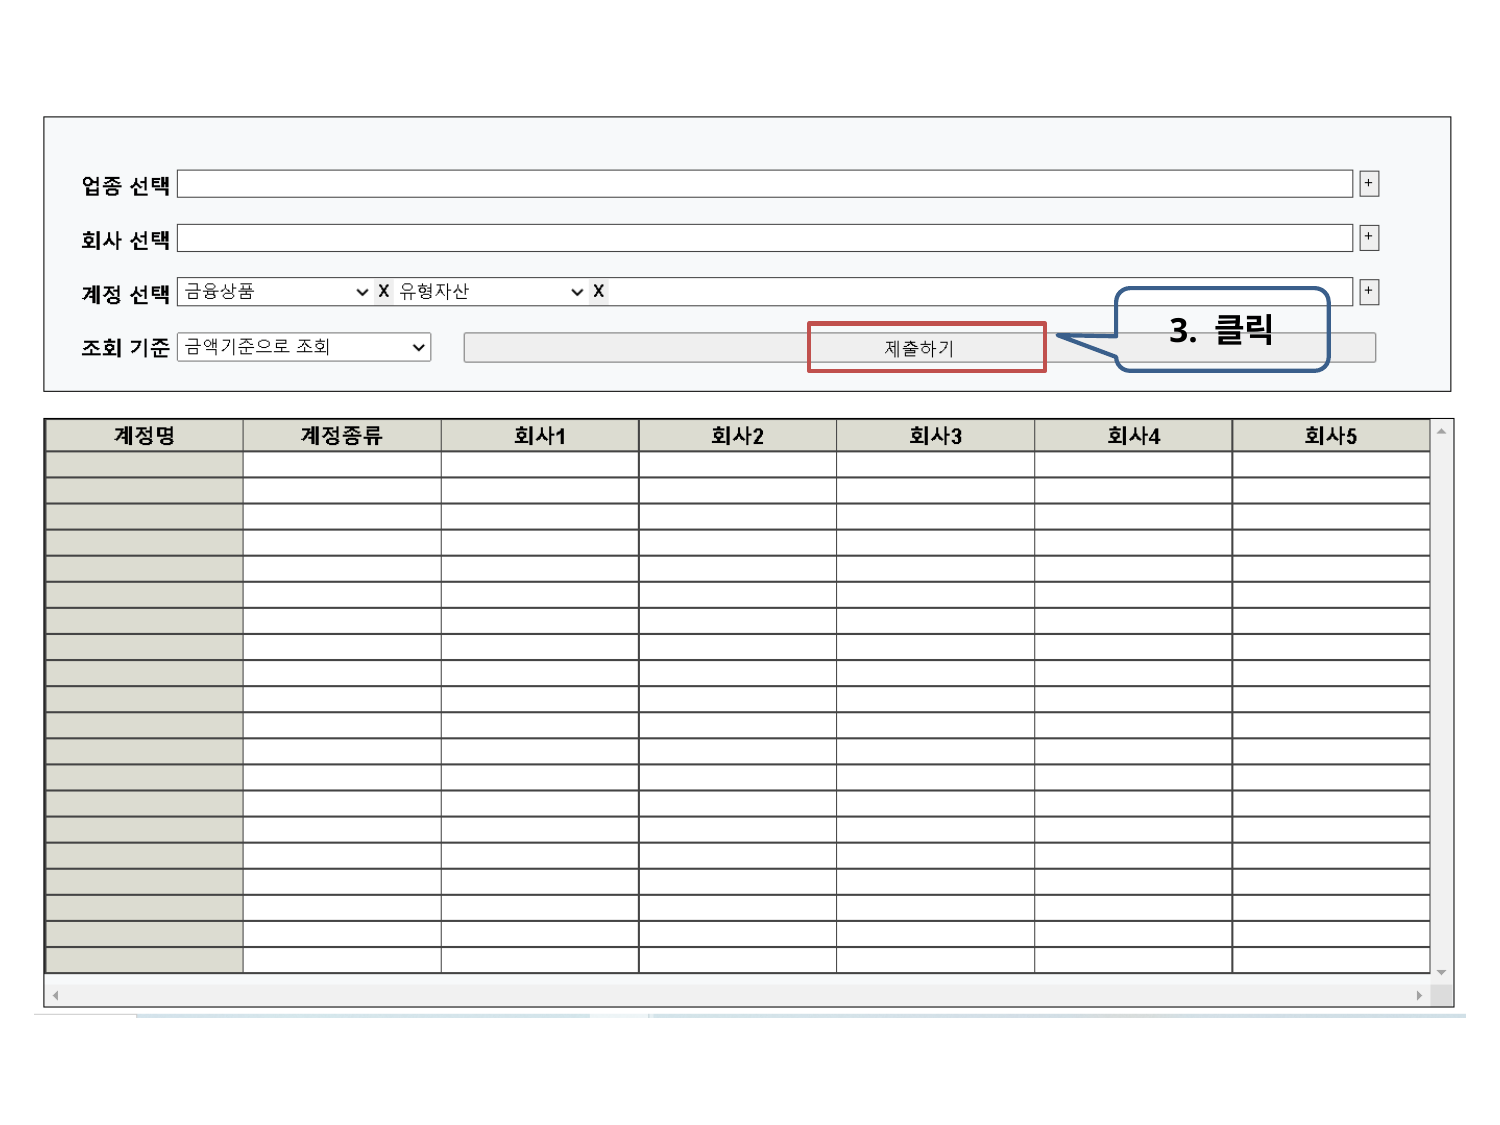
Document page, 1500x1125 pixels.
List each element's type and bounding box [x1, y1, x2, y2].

picture [34, 107, 1466, 1018]
